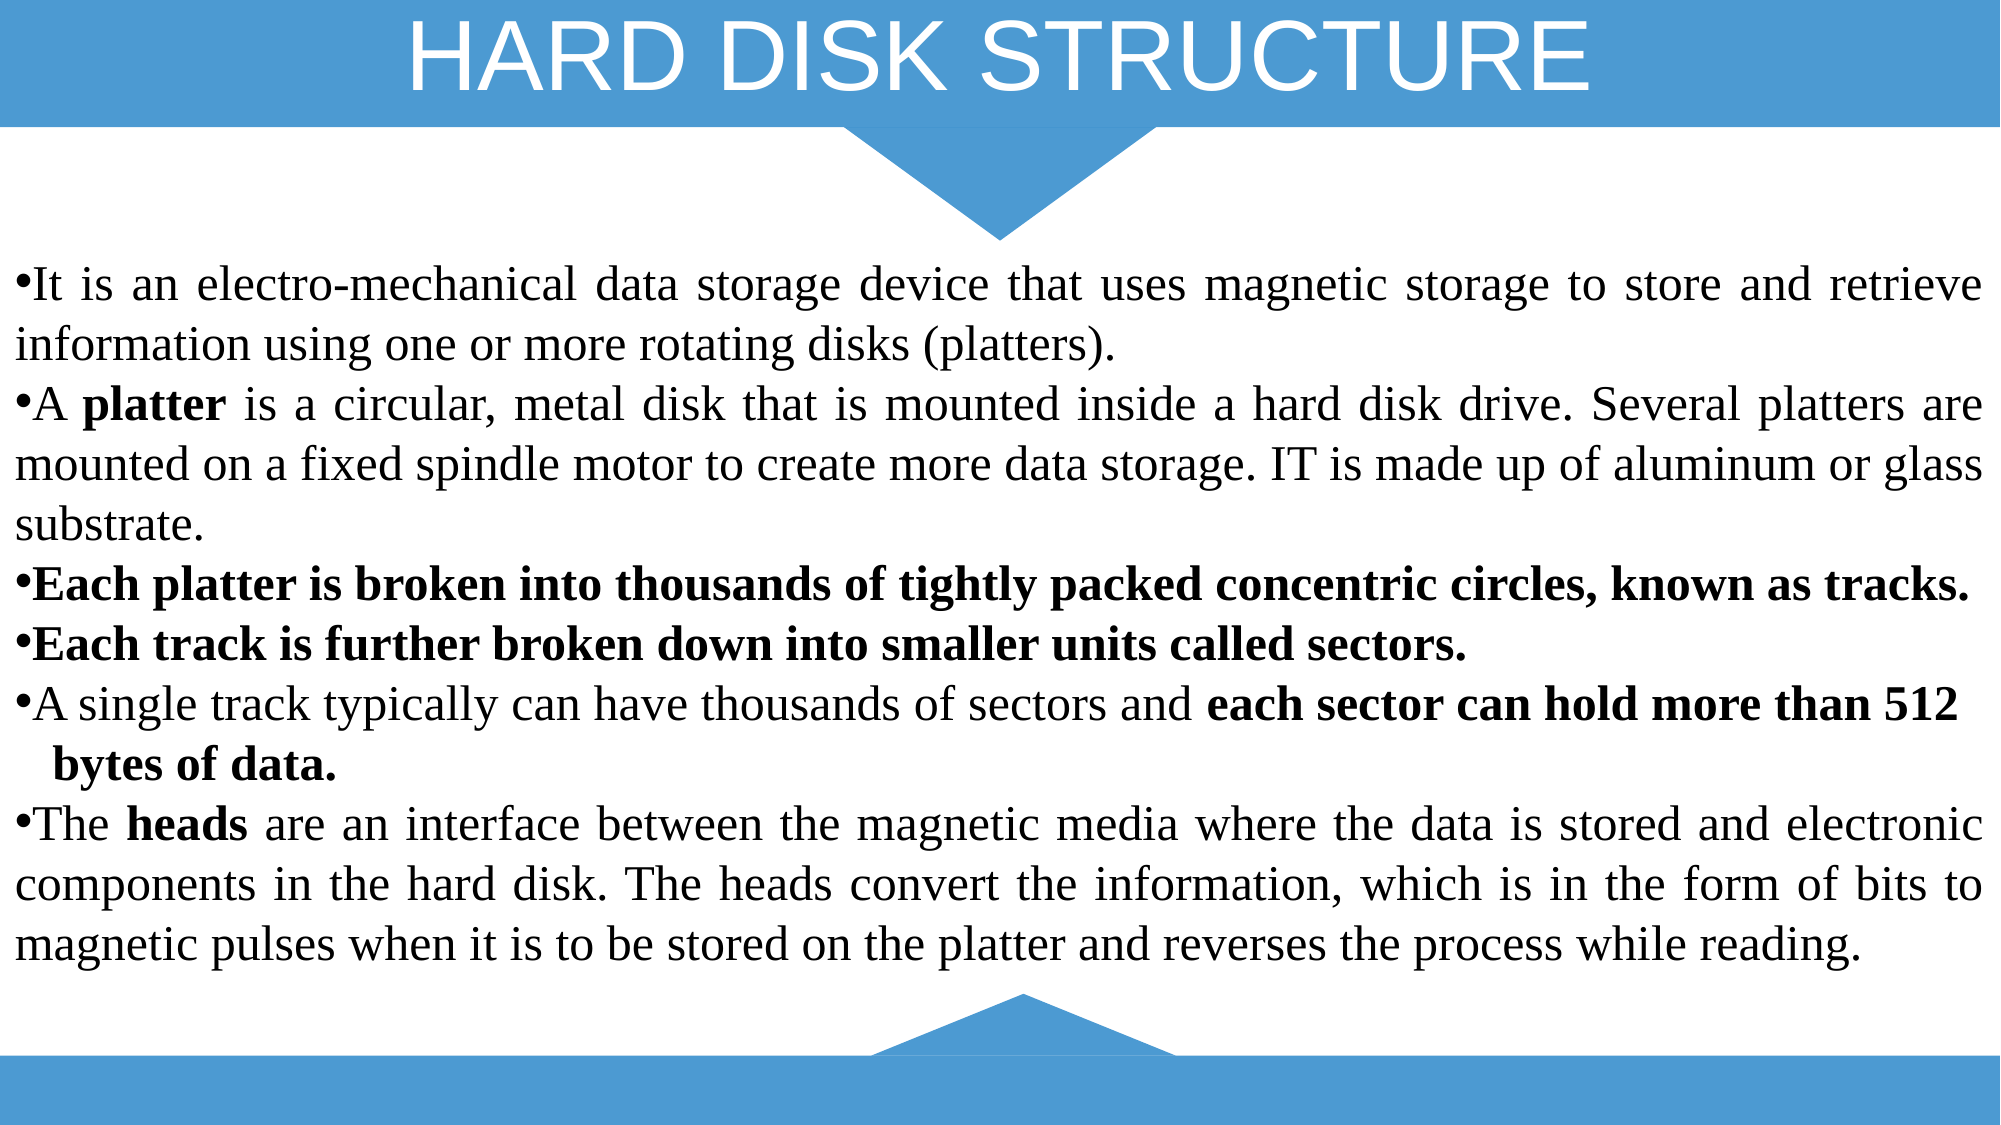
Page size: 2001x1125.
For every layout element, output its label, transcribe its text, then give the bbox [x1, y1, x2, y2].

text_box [0, 0, 2000, 241]
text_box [0, 993, 2000, 1125]
text_box It is an electro-mechanical data storage device that uses magnetic storage to store and retrieve information using one or more rotating disks (platters). A platter is a circular, metal disk that is mounted inside a hard disk drive. Several platters are mounted on a fixed spindle motor to create more data storage. IT is made up of aluminum or glass substrate. Each platter is broken into thousands of tightly packed concentric circles, known as tracks. Each track is further broken down into smaller units called sectors. A single track typically can have thousands of sectors and each sector can hold more than 512 bytes of data. The heads are an interface between the magnetic media where the data is stored and electronic components in the hard disk. The heads convert the information, which is in the form of bits to magnetic pulses when it is to be stored on the platter and reverses the process while reading. [0, 257, 2000, 978]
